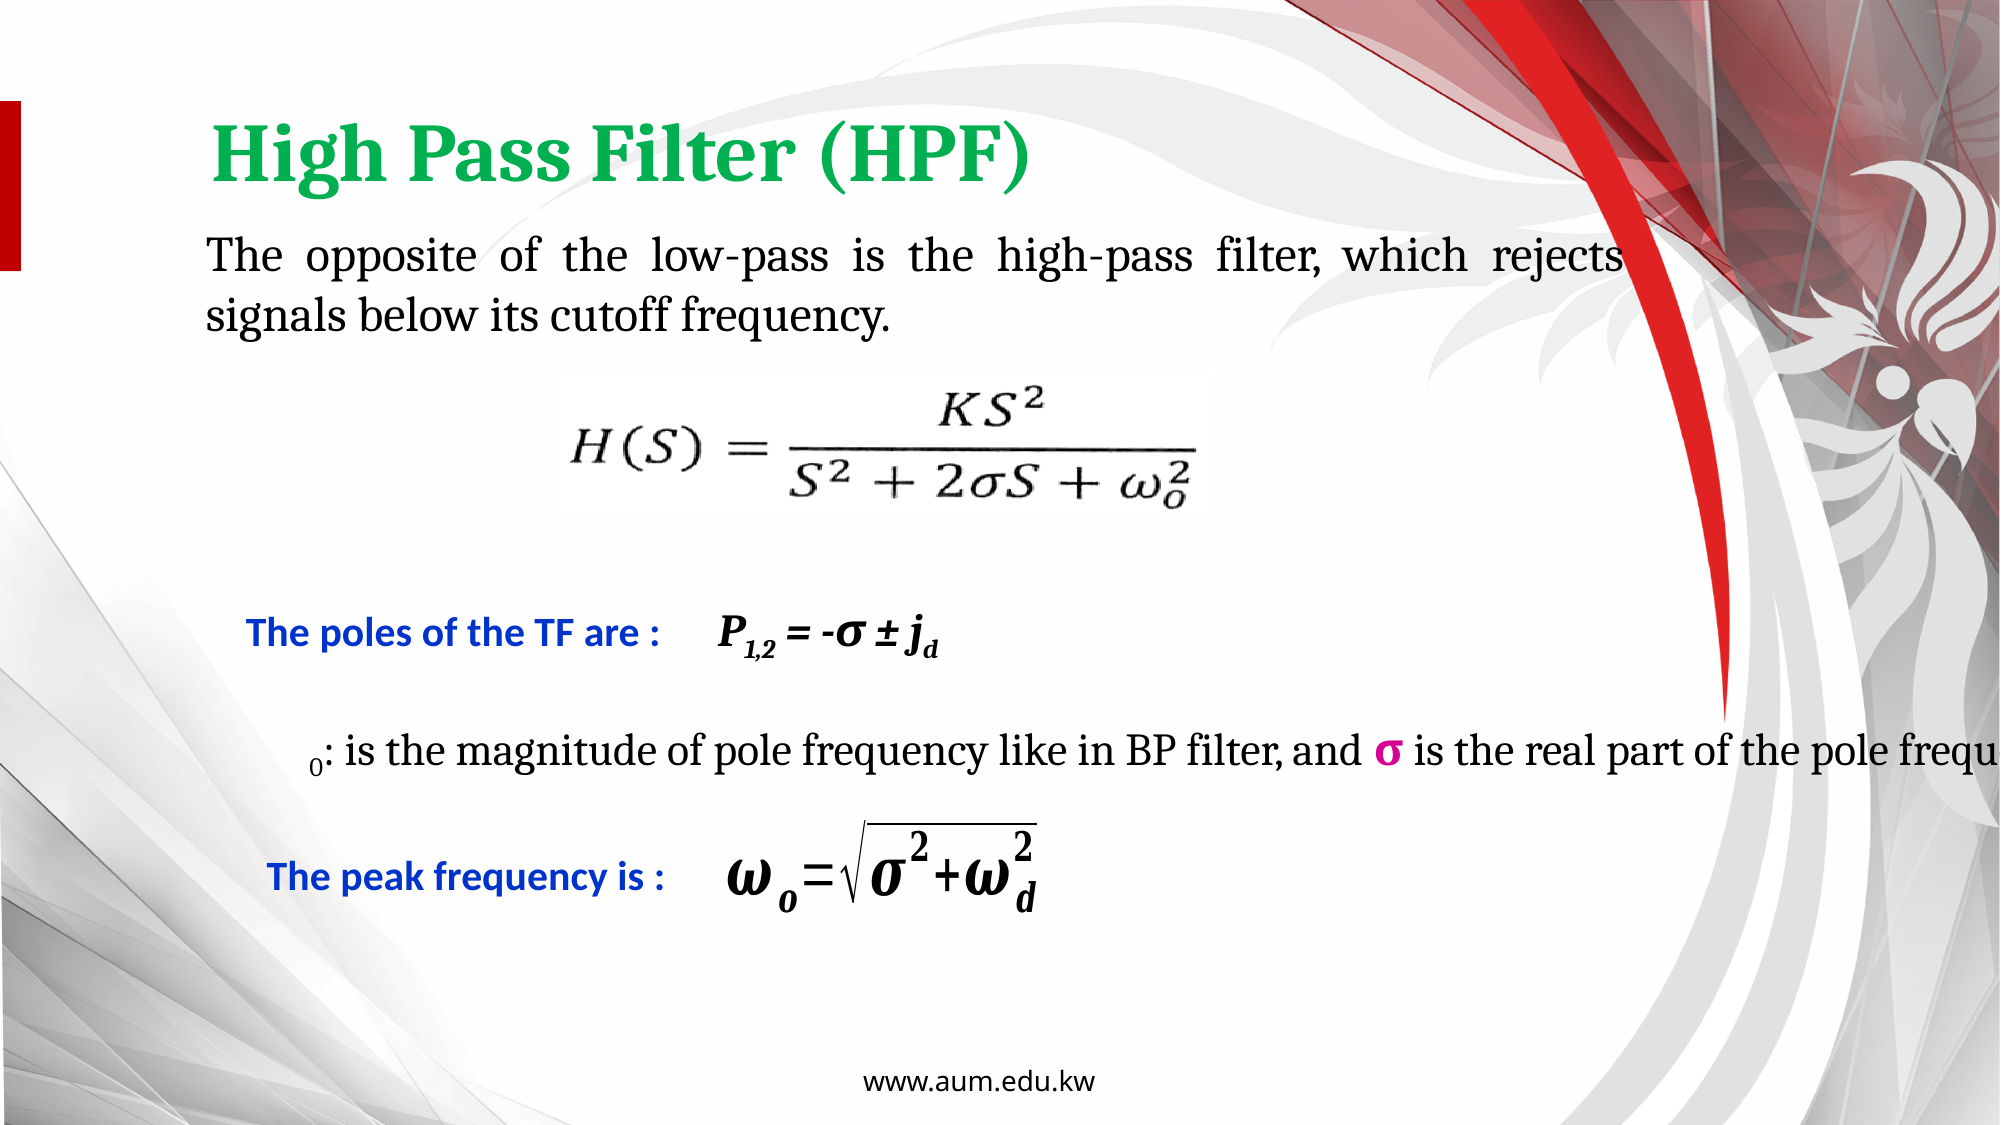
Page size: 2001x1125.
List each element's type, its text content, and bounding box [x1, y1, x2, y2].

picture [0, 0, 2000, 1125]
text_box The peak frequency is : [251, 841, 681, 907]
text_box High Pass Filter (HPF) [211, 98, 1090, 199]
text_box The opposite of the low-pass is the high-pass filter, which rejects signals below its cutoff frequency. [190, 213, 1640, 349]
